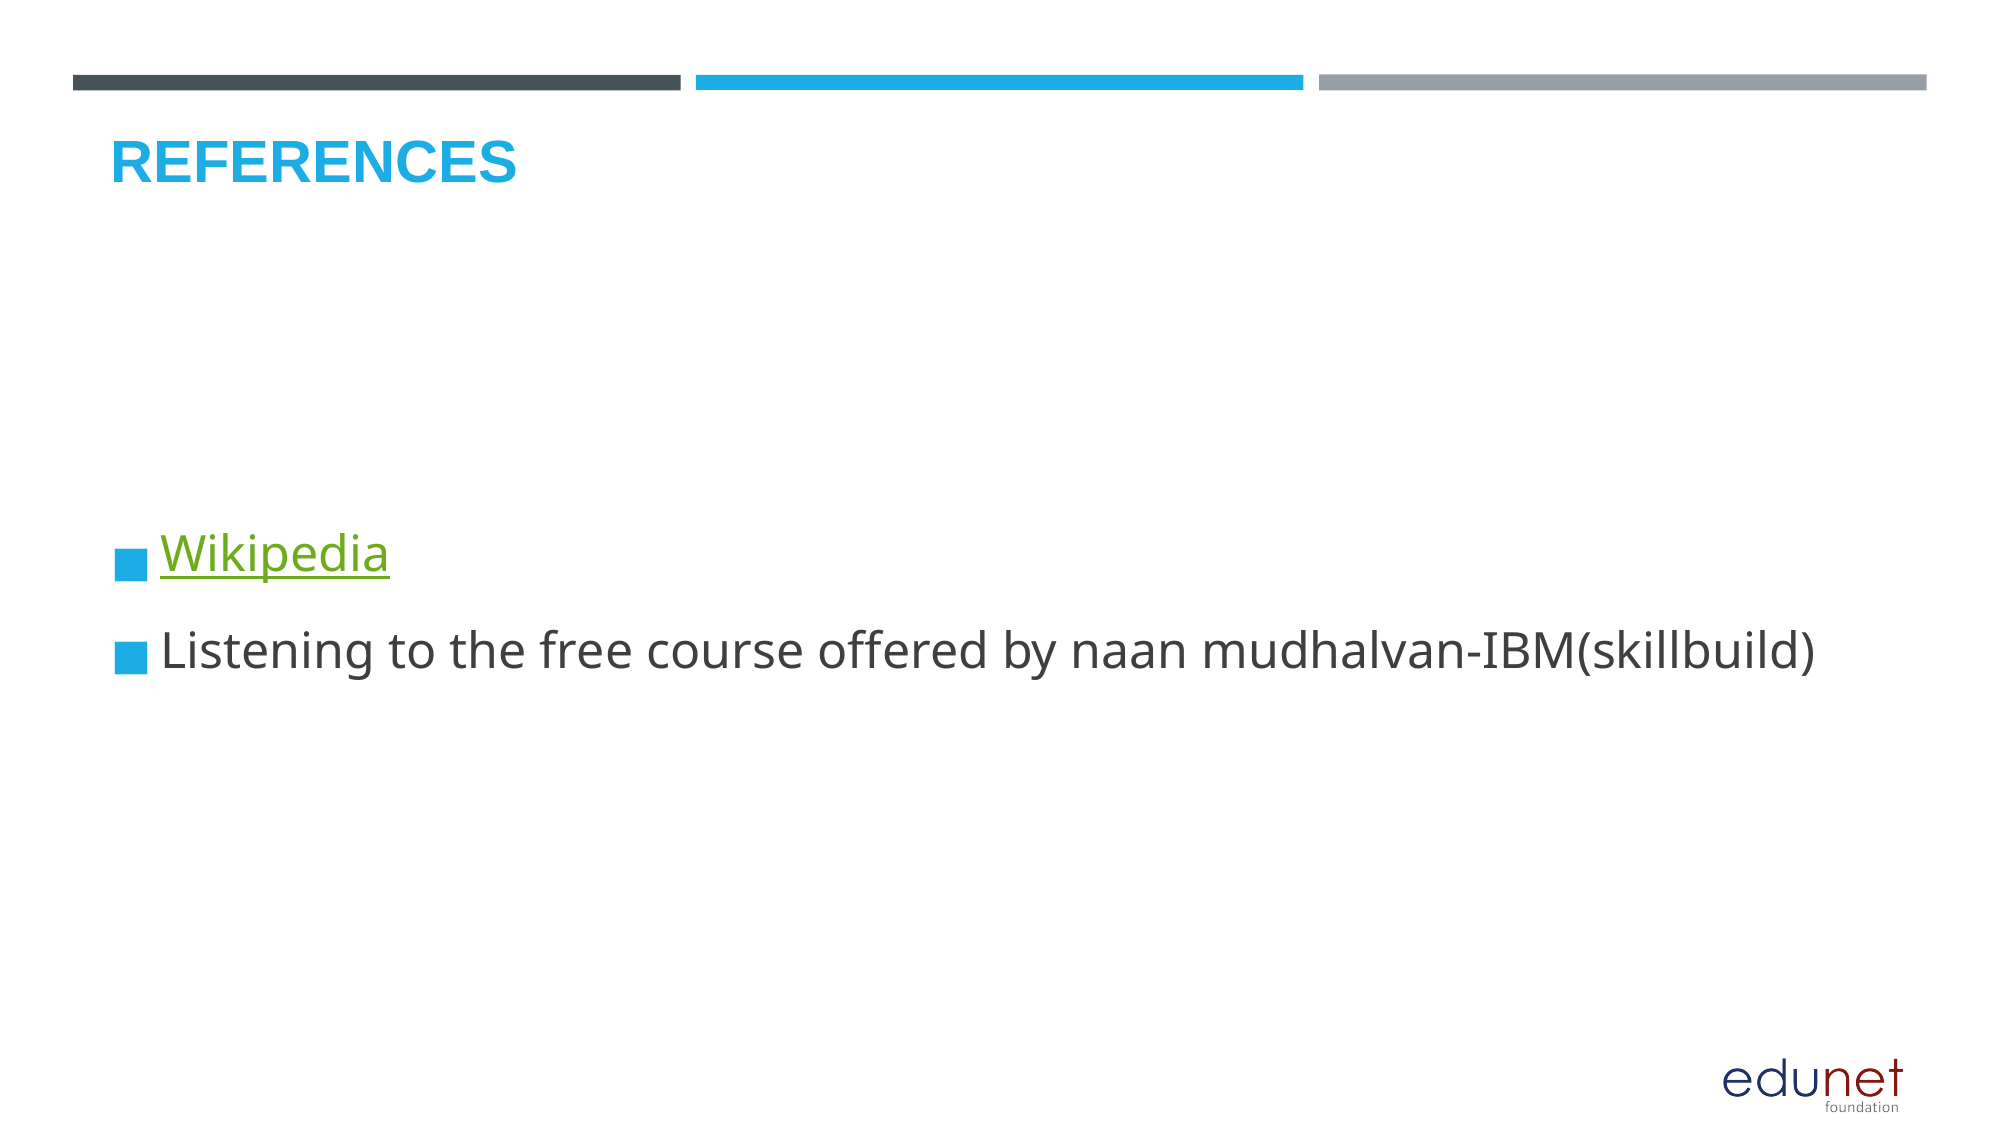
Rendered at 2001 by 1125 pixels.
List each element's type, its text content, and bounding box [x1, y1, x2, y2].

list Wikipedia Listening to the free course offered by naan mudhalvan-IBM(skillbuild) [95, 213, 1905, 981]
title REFERENCES [95, 115, 1905, 203]
picture [1719, 1056, 1905, 1116]
